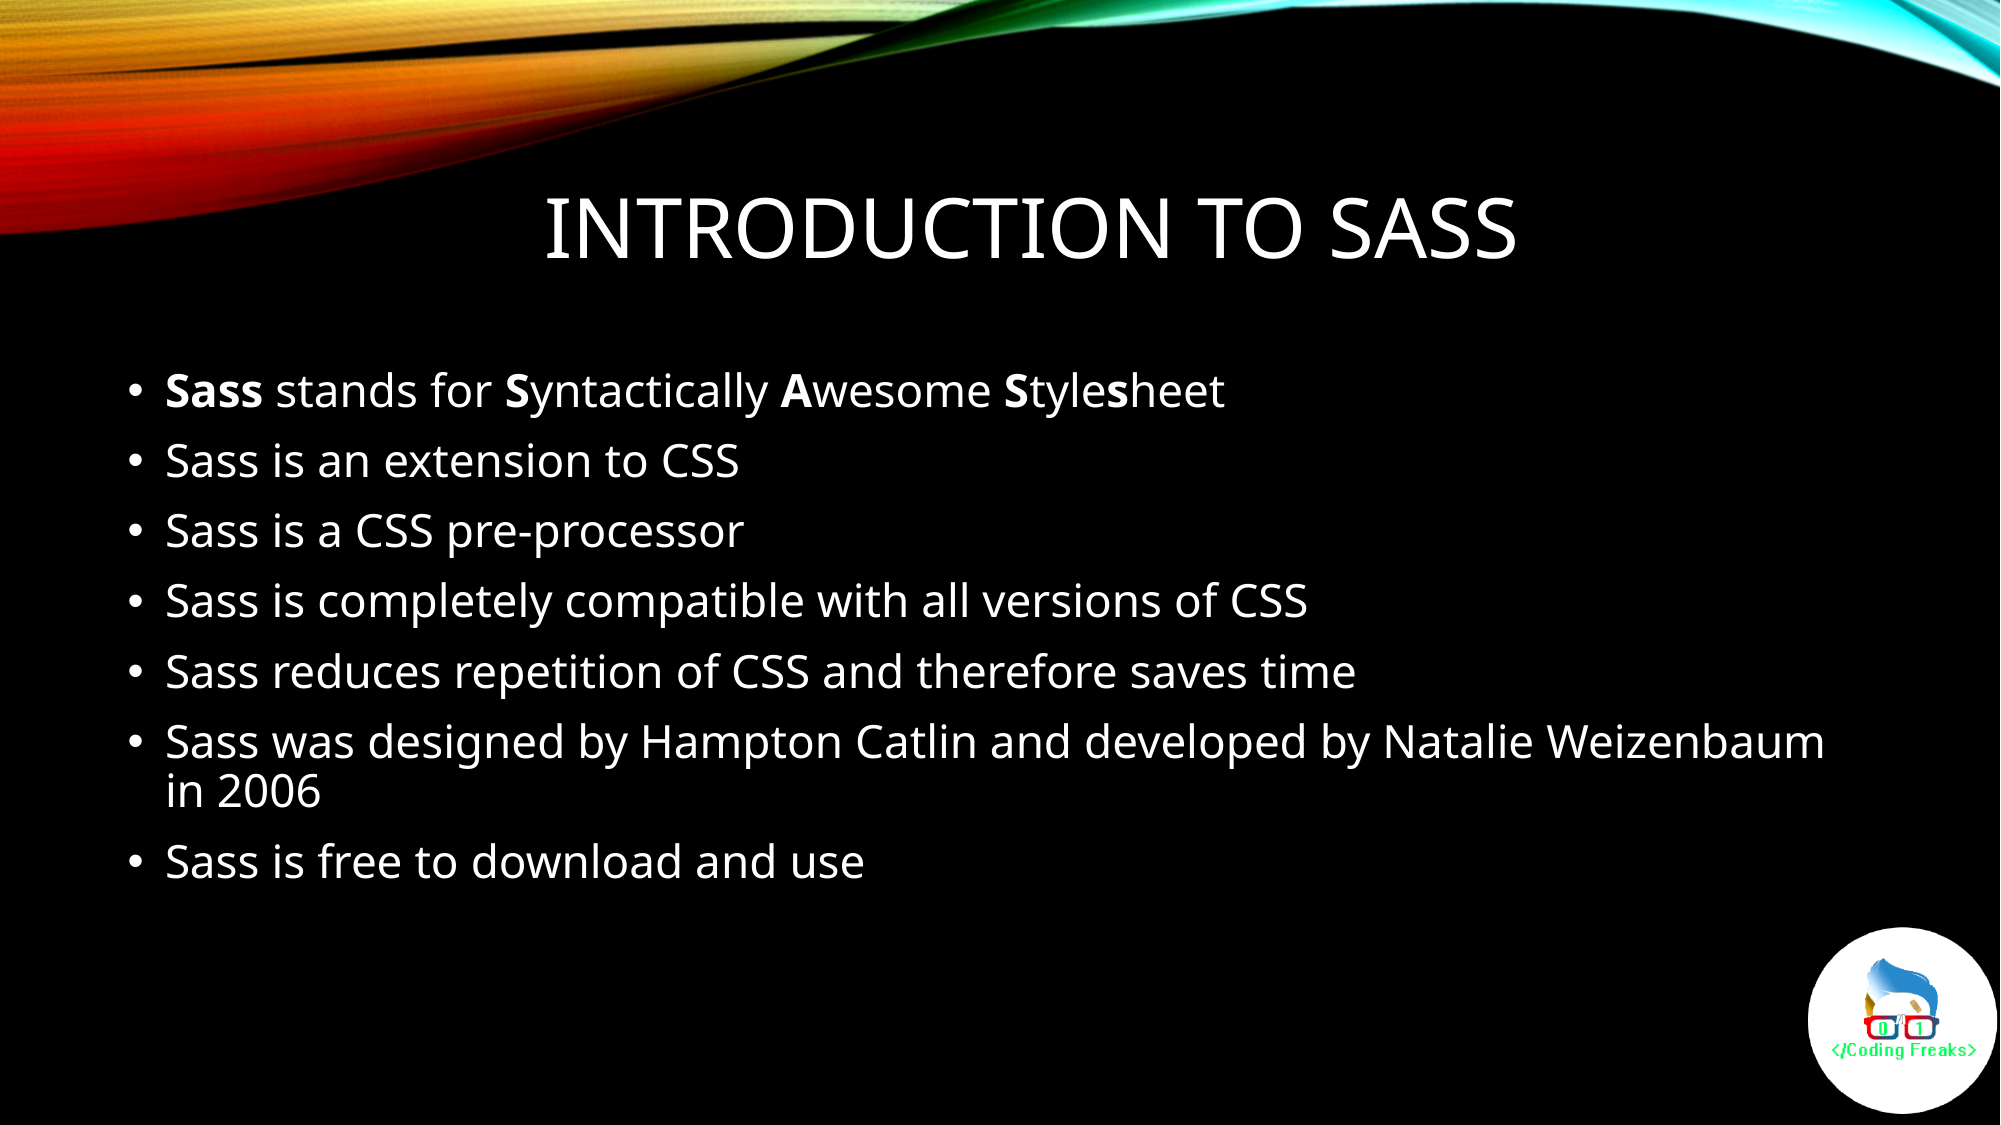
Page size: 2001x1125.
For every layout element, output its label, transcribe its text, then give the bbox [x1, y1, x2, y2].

list Sass stands for Syntactically Awesome Stylesheet Sass is an extension to CSS Sass is a CSS pre-processor Sass is completely compatible with all versions of CSS Sass reduces repetition of CSS and therefore saves time Sass was designed by Hampton Catlin and developed by Natalie Weizenbaum in 2006 Sass is free to download and use [112, 360, 1888, 1021]
picture [0, 0, 2000, 237]
picture [1799, 922, 2000, 1124]
title Introduction to SASS [112, 125, 1535, 338]
